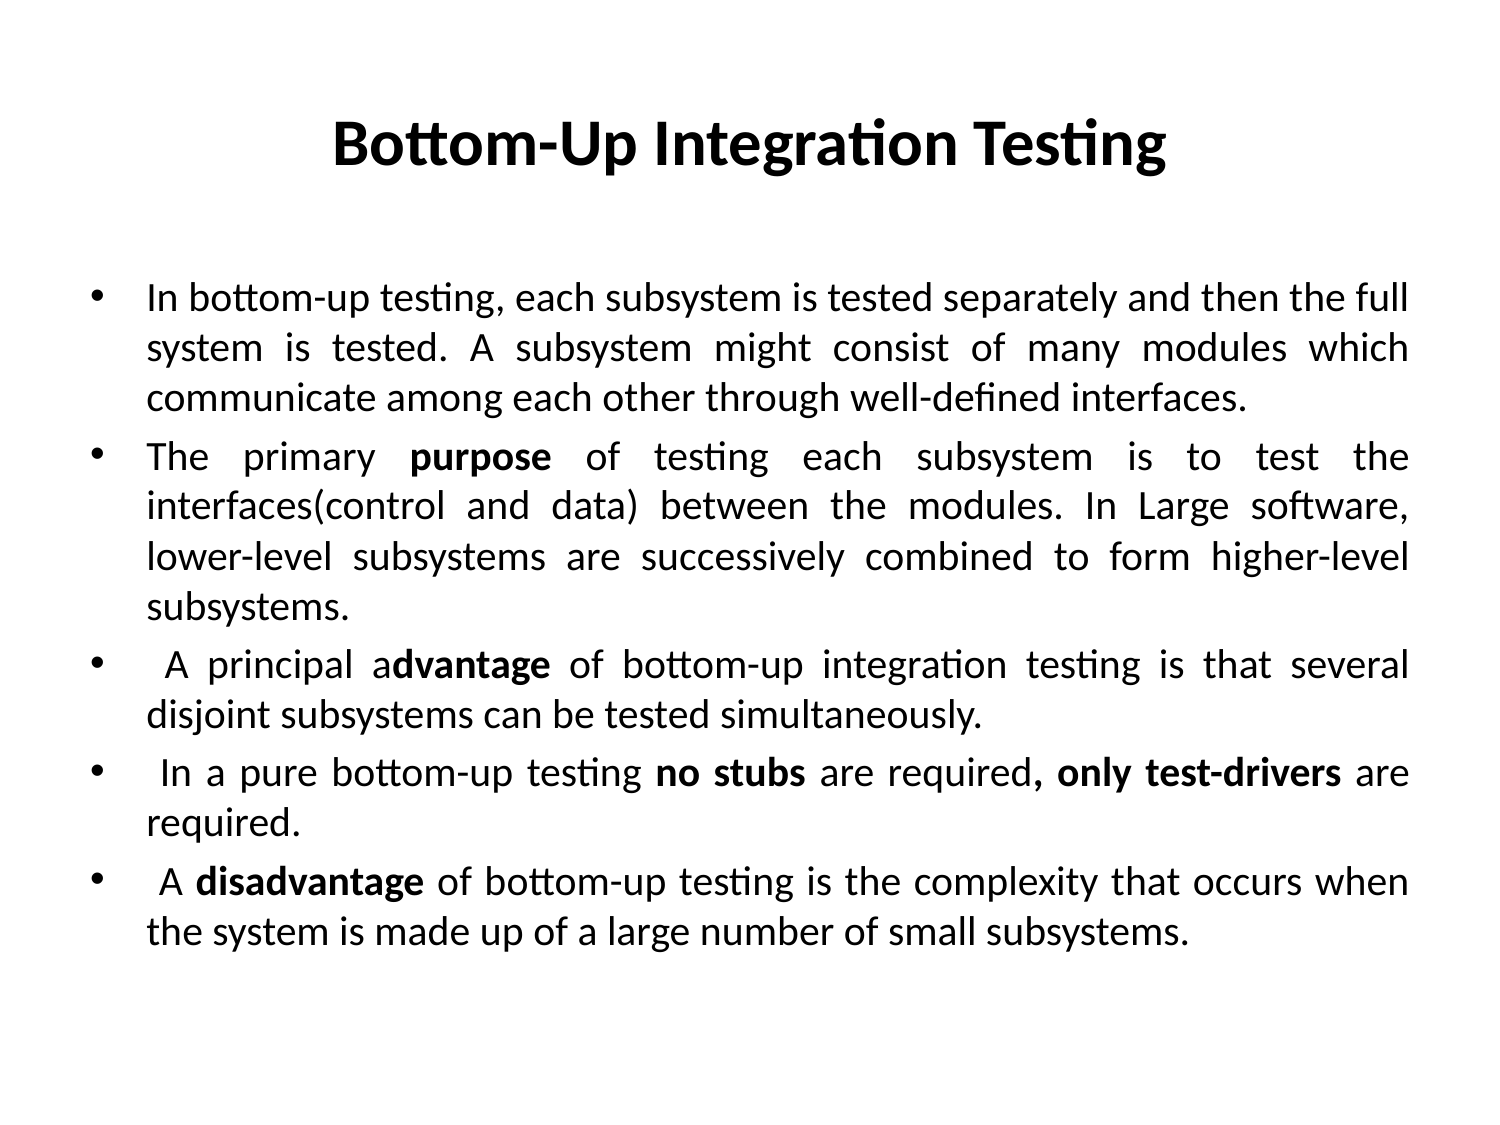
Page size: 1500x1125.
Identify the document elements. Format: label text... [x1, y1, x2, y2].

list In bottom-up testing, each subsystem is tested separately and then the full system is tested. A subsystem might consist of many modules which communicate among each other through well-defined interfaces. The primary purpose of testing each subsystem is to test the interfaces(control and data) between the modules. In Large software, lower-level subsystems are successively combined to form higher-level subsystems. A principal advantage of bottom-up integration testing is that several disjoint subsystems can be tested simultaneously. In a pure bottom-up testing no stubs are required, only test-drivers are required. A disadvantage of bottom-up testing is the complexity that occurs when the system is made up of a large number of small subsystems. [75, 262, 1425, 1005]
title Bottom-Up Integration Testing [75, 45, 1425, 233]
